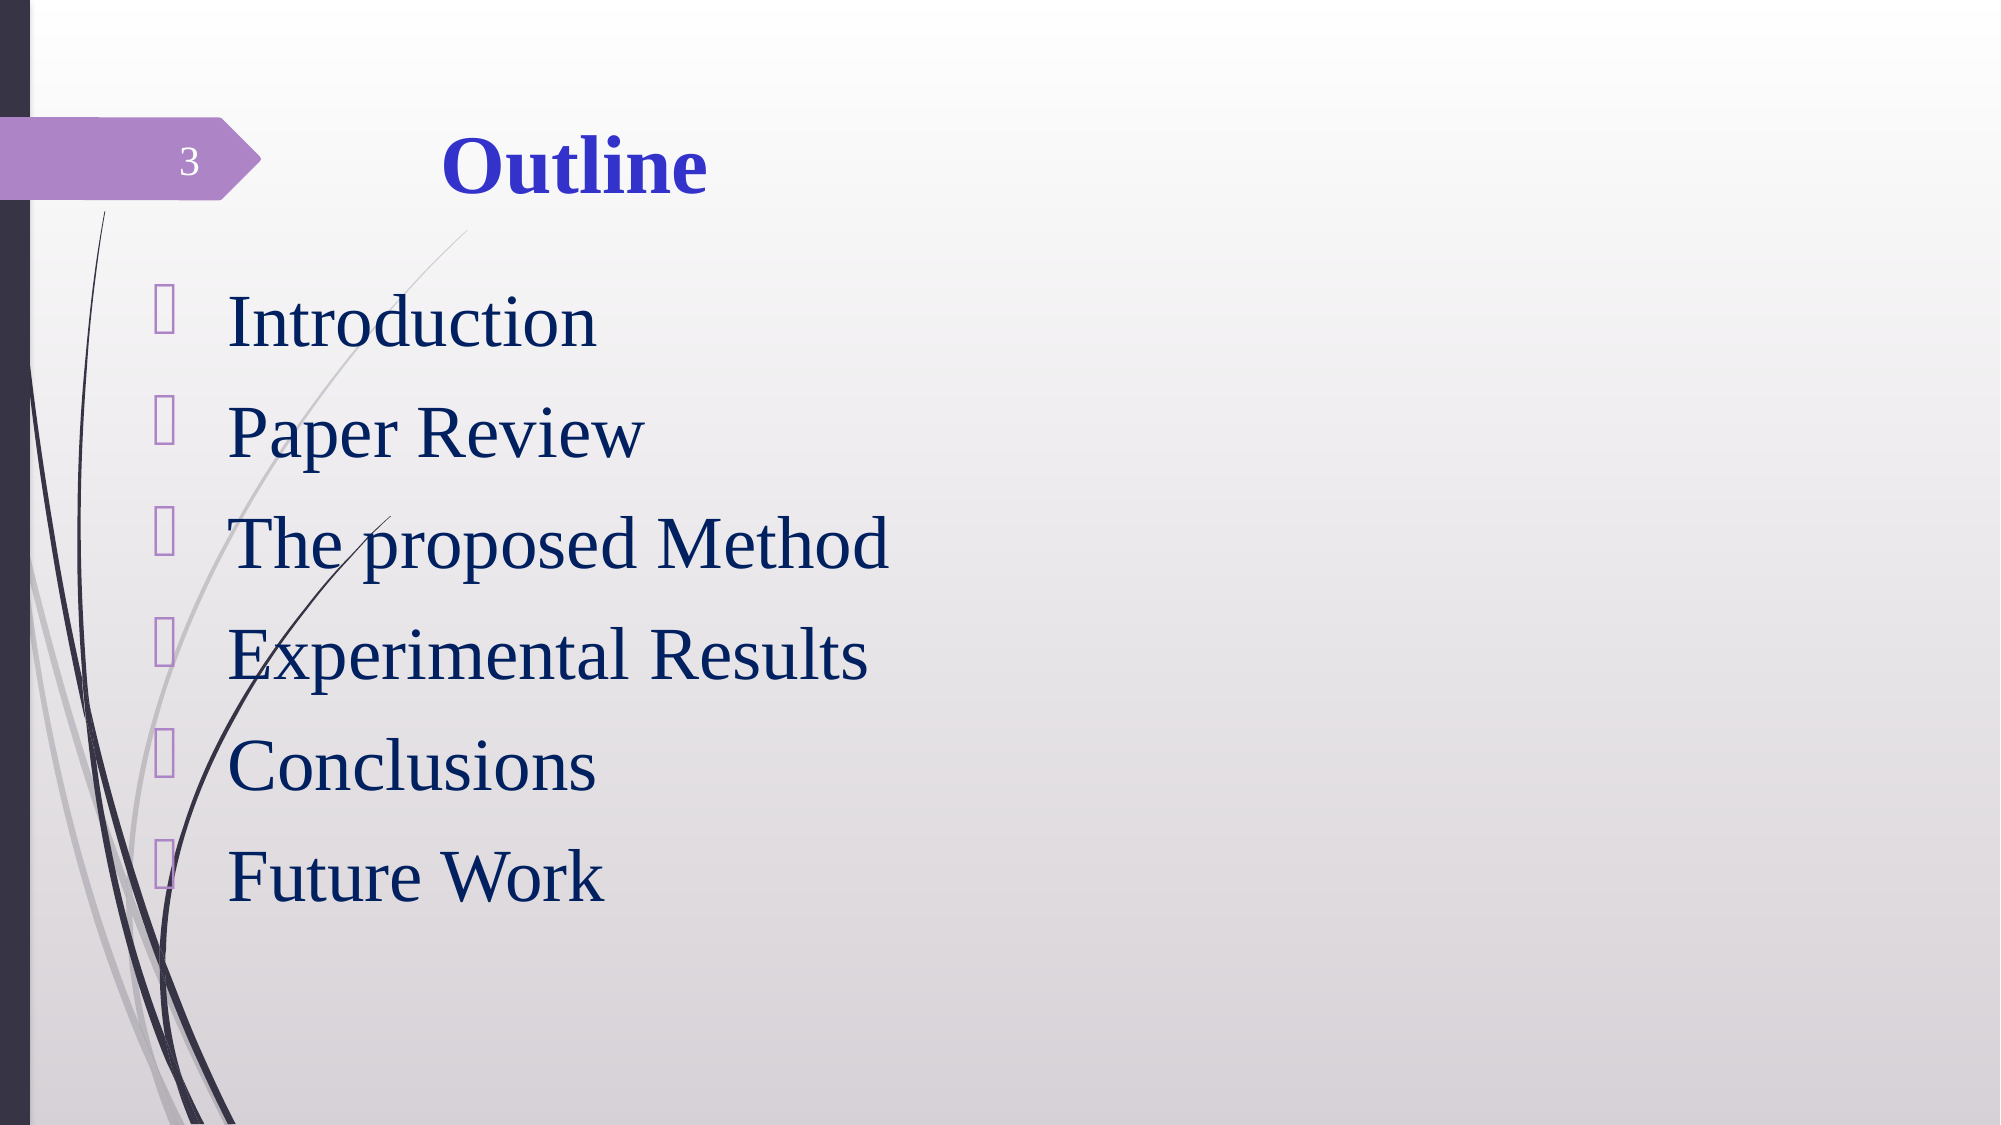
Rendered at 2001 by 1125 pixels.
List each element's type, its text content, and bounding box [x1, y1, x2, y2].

slide_number 3 [87, 129, 216, 190]
list Introduction Paper Review The proposed Method Experimental Results Conclusions Future Work [137, 264, 1863, 979]
title Outline [425, 102, 1888, 313]
